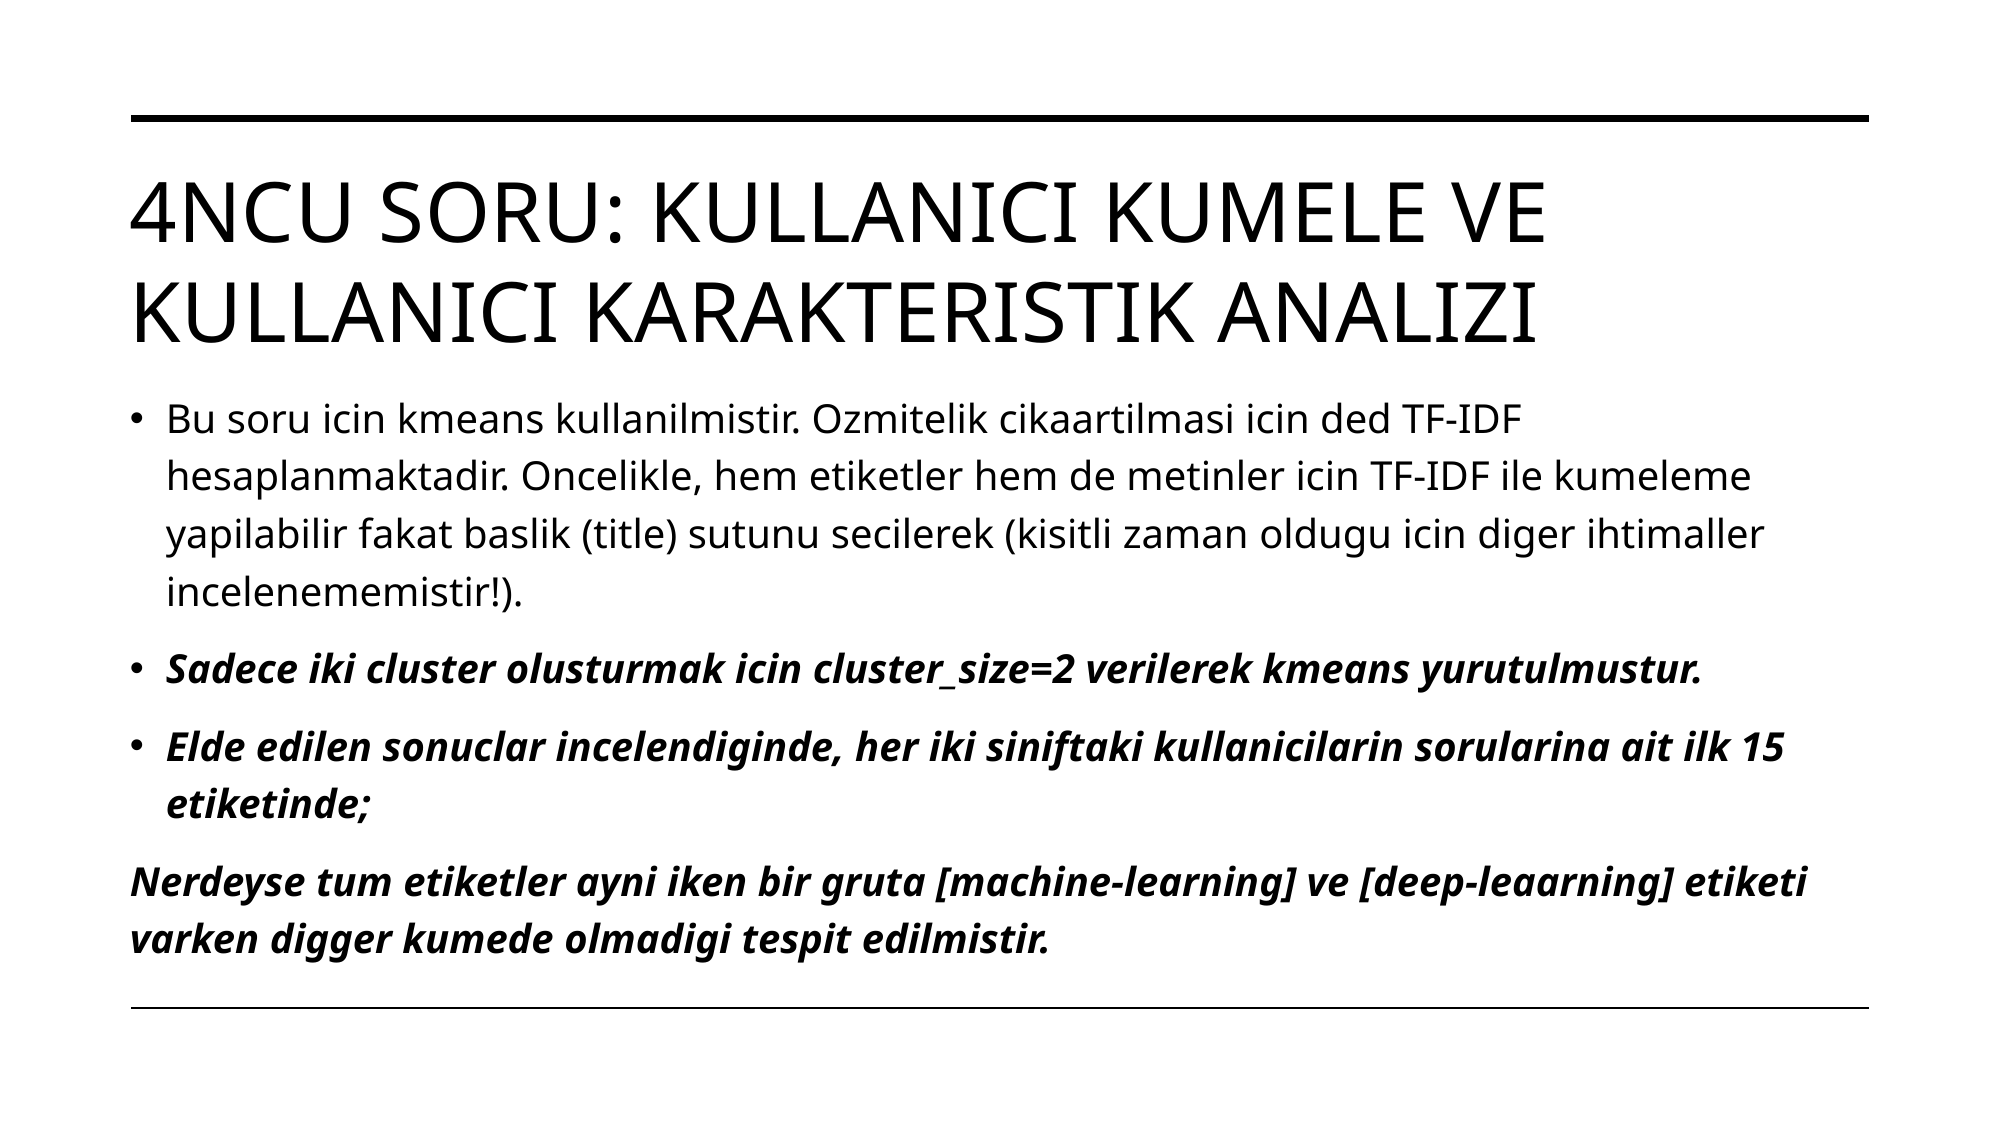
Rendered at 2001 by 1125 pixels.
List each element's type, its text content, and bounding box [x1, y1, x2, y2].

title 4NCu SORU: Kullanici KUMELE ve kullanici karakteristik analizi [114, 151, 1869, 376]
list Bu soru icin kmeans kullanilmistir. Ozmitelik cikaartilmasi icin ded TF-IDF hesaplanmaktadir. Oncelikle, hem etiketler hem de metinler icin TF-IDF ile kumeleme yapilabilir fakat baslik (title) sutunu secilerek (kisitli zaman oldugu icin diger ihtimaller incelenememistir!). Sadece iki cluster olusturmak icin cluster_size=2 verilerek kmeans yurutulmustur. Elde edilen sonuclar incelendiginde, her iki siniftaki kullanicilarin sorularina ait ilk 15 etiketinde; Nerdeyse tum etiketler ayni iken bir gruta [machine-learning] ve [deep-leaarning] etiketi varken digger kumede olmadigi tespit edilmistir. [114, 376, 1869, 973]
